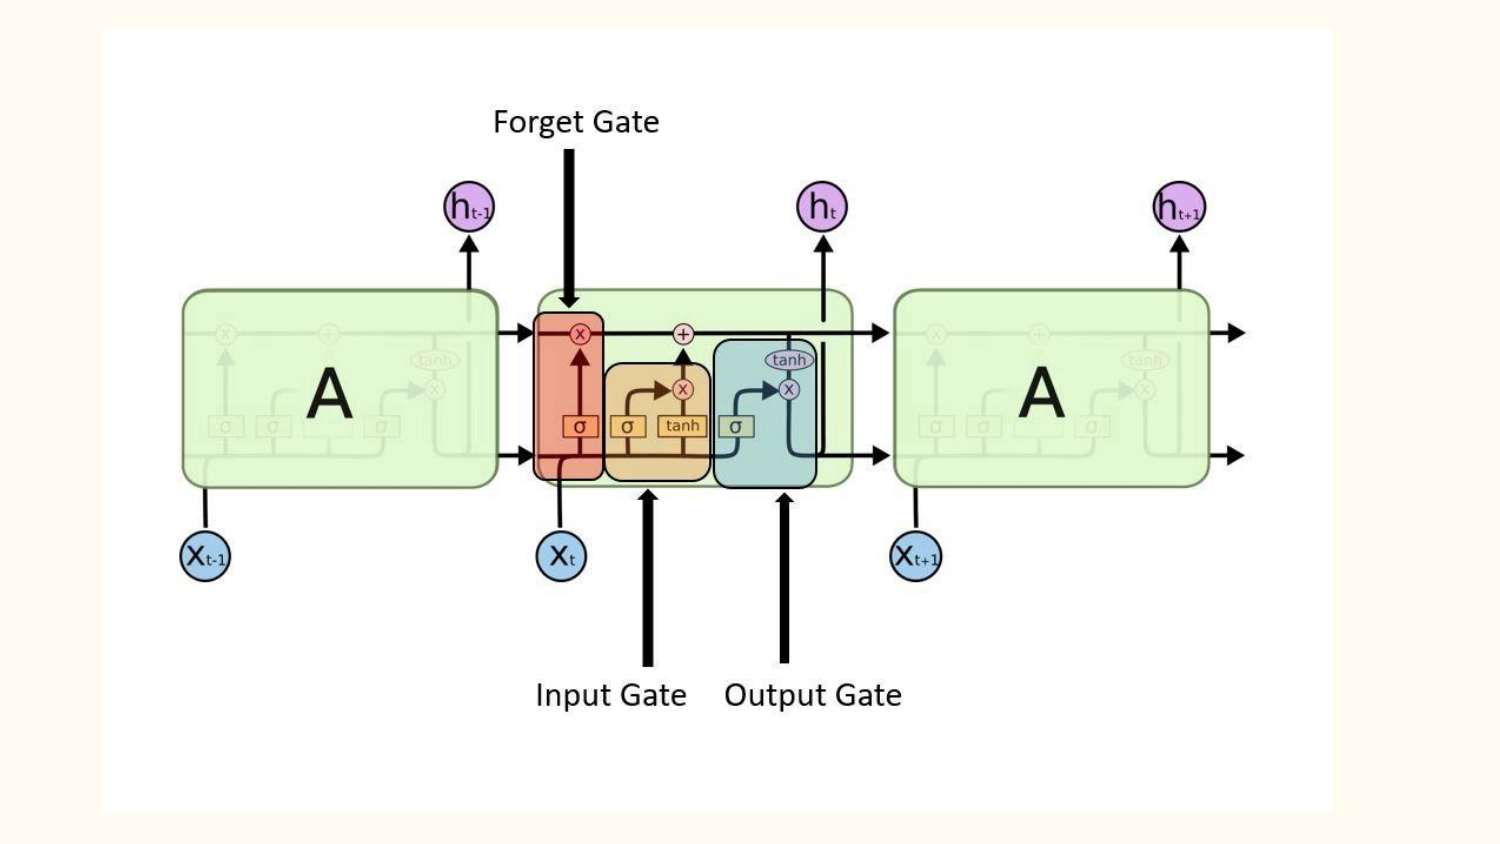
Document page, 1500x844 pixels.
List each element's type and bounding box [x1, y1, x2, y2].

picture [103, 29, 1332, 813]
